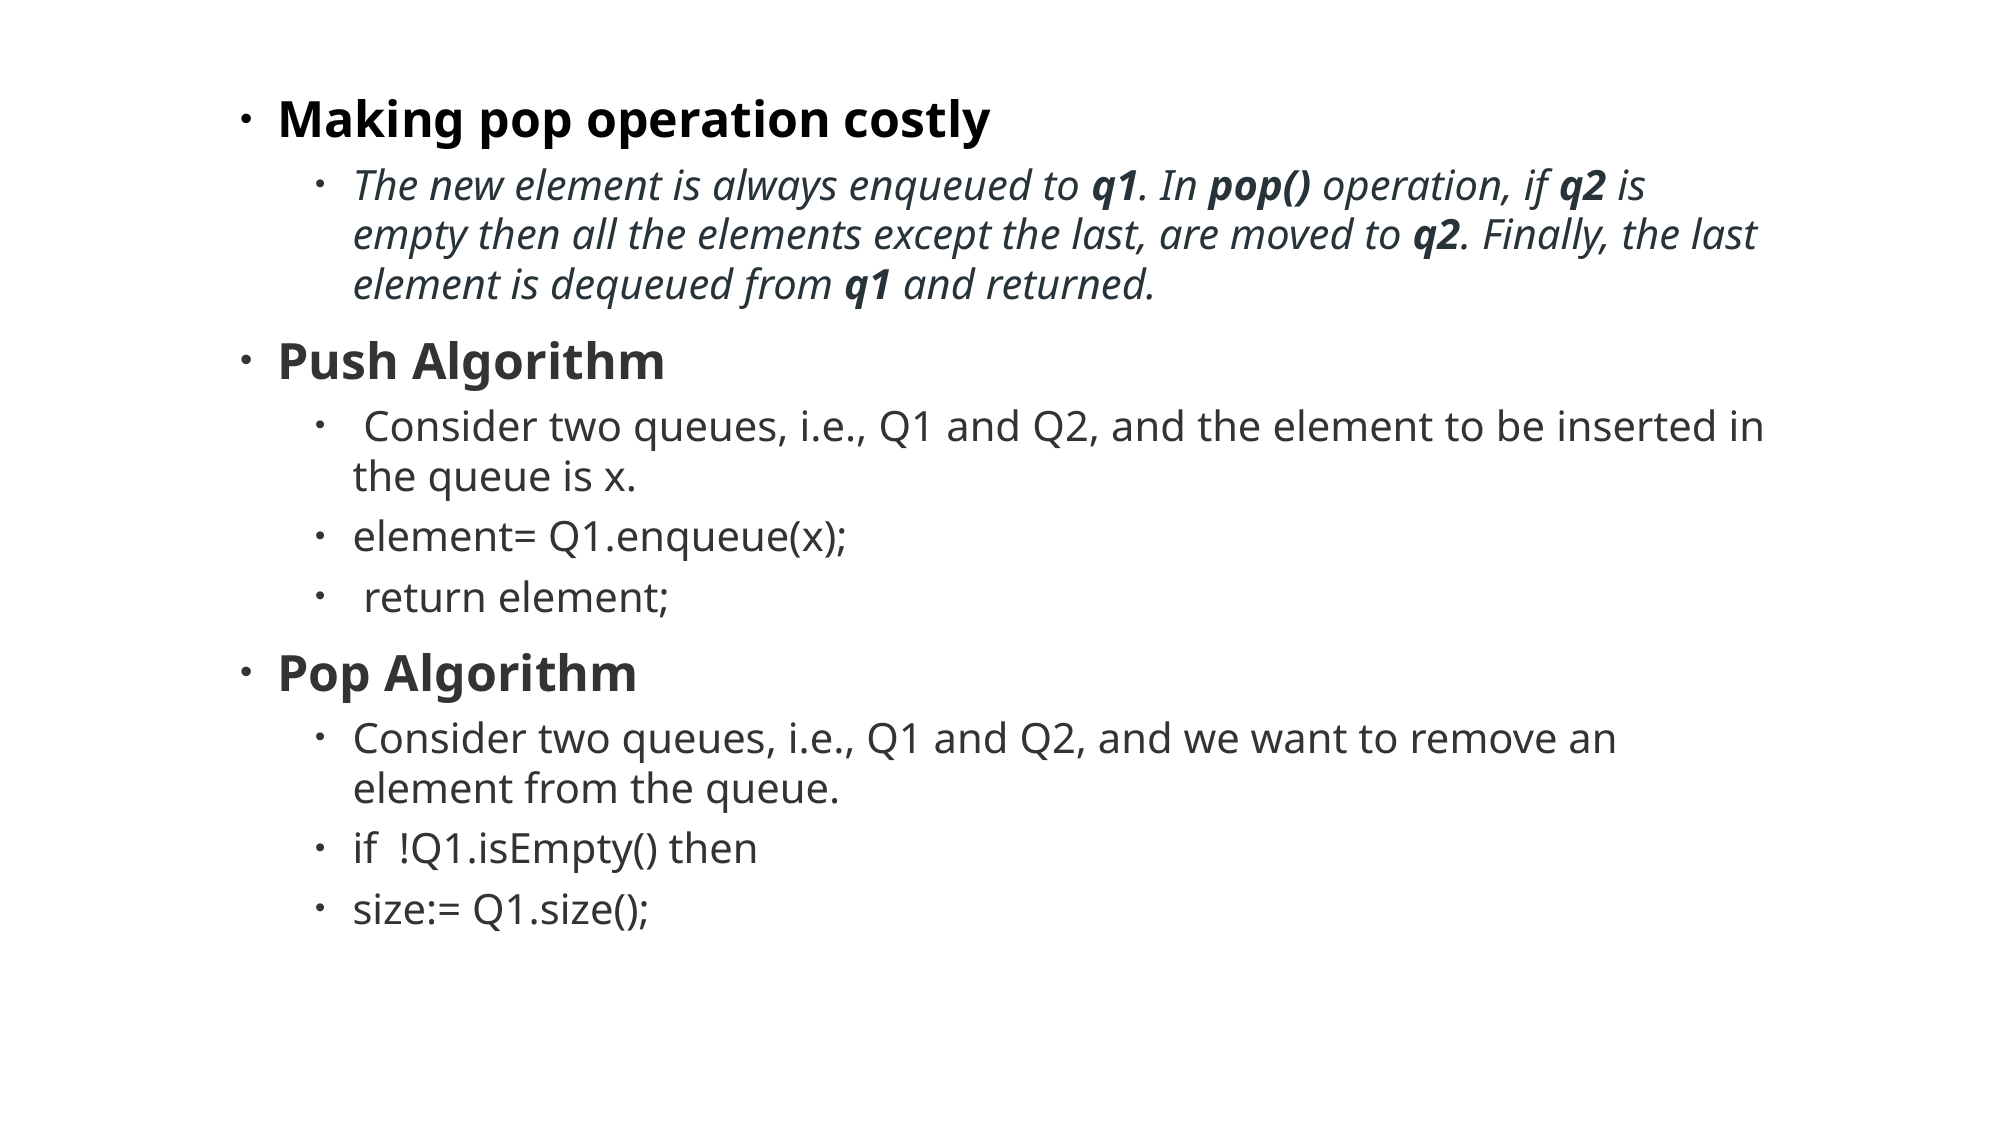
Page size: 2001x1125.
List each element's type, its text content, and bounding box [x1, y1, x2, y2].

list Making pop operation costly The new element is always enqueued to q1. In pop() operation, if q2 is empty then all the elements except the last, are moved to q2. Finally, the last element is dequeued from q1 and returned. Push Algorithm Consider two queues, i.e., Q1 and Q2, and the element to be inserted in the queue is x. element= Q1.enqueue(x); return element; Pop Algorithm Consider two queues, i.e., Q1 and Q2, and we want to remove an element from the queue. if !Q1.isEmpty() then size:= Q1.size(); [225, 80, 1782, 1013]
